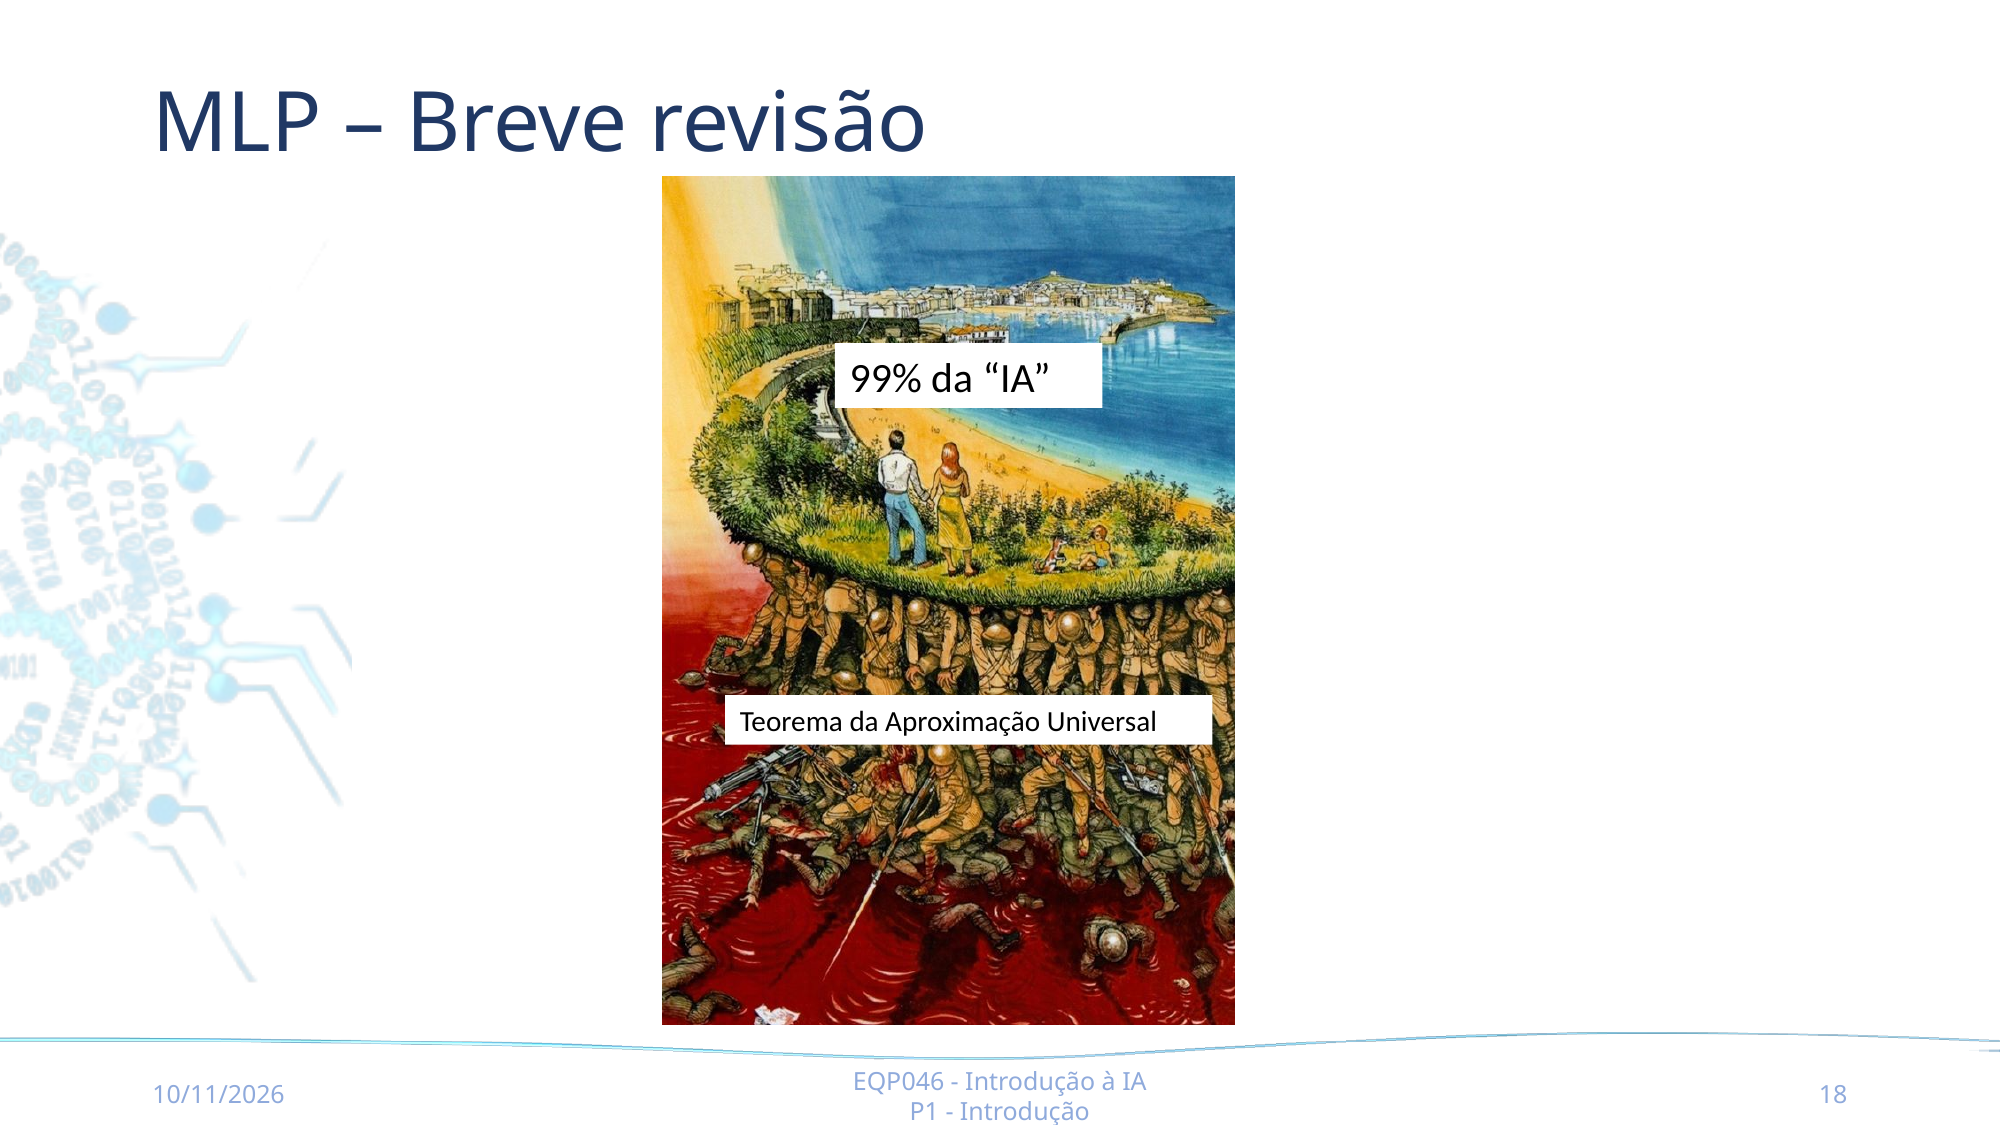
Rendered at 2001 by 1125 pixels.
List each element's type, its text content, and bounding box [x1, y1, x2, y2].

title MLP – Breve revisão [137, 59, 1863, 189]
picture [0, 1030, 2000, 1060]
slide_number 18 [1412, 1065, 1863, 1125]
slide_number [137, 1065, 588, 1125]
picture [662, 176, 1235, 1025]
footer EQP046 - Introdução à IA P1 - Introdução [662, 1065, 1338, 1125]
